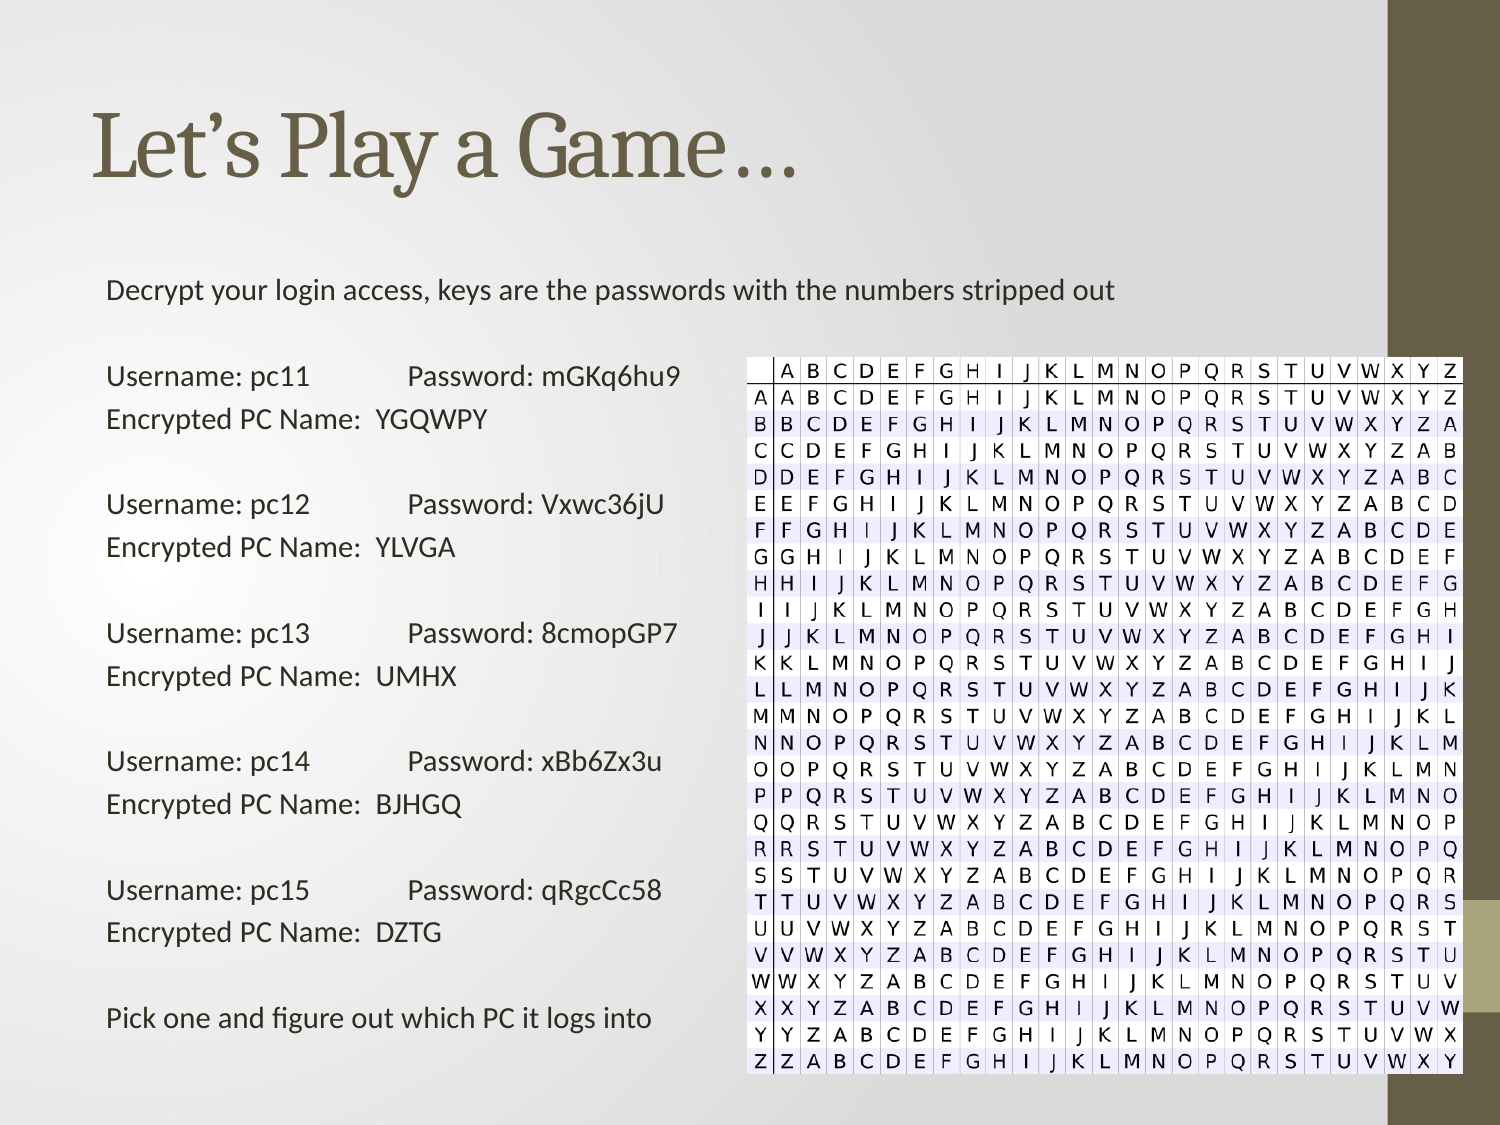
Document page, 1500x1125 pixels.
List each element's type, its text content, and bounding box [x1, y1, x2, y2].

picture [747, 357, 1464, 1074]
list Decrypt your login access, keys are the passwords with the numbers stripped out Username: pc11 Password: mGKq6hu9 Encrypted PC Name: YGQWPY Username: pc12 Password: Vxwc36jU Encrypted PC Name: YLVGA Username: pc13 Password: 8cmopGP7 Encrypted PC Name: UMHX Username: pc14 Password: xBb6Zx3u Encrypted PC Name: BJHGQ Username: pc15 Password: qRgcCc58 Encrypted PC Name: DZTG Pick one and figure out which PC it logs into [75, 262, 1325, 1050]
title Let’s Play a Game… [75, 45, 1325, 233]
